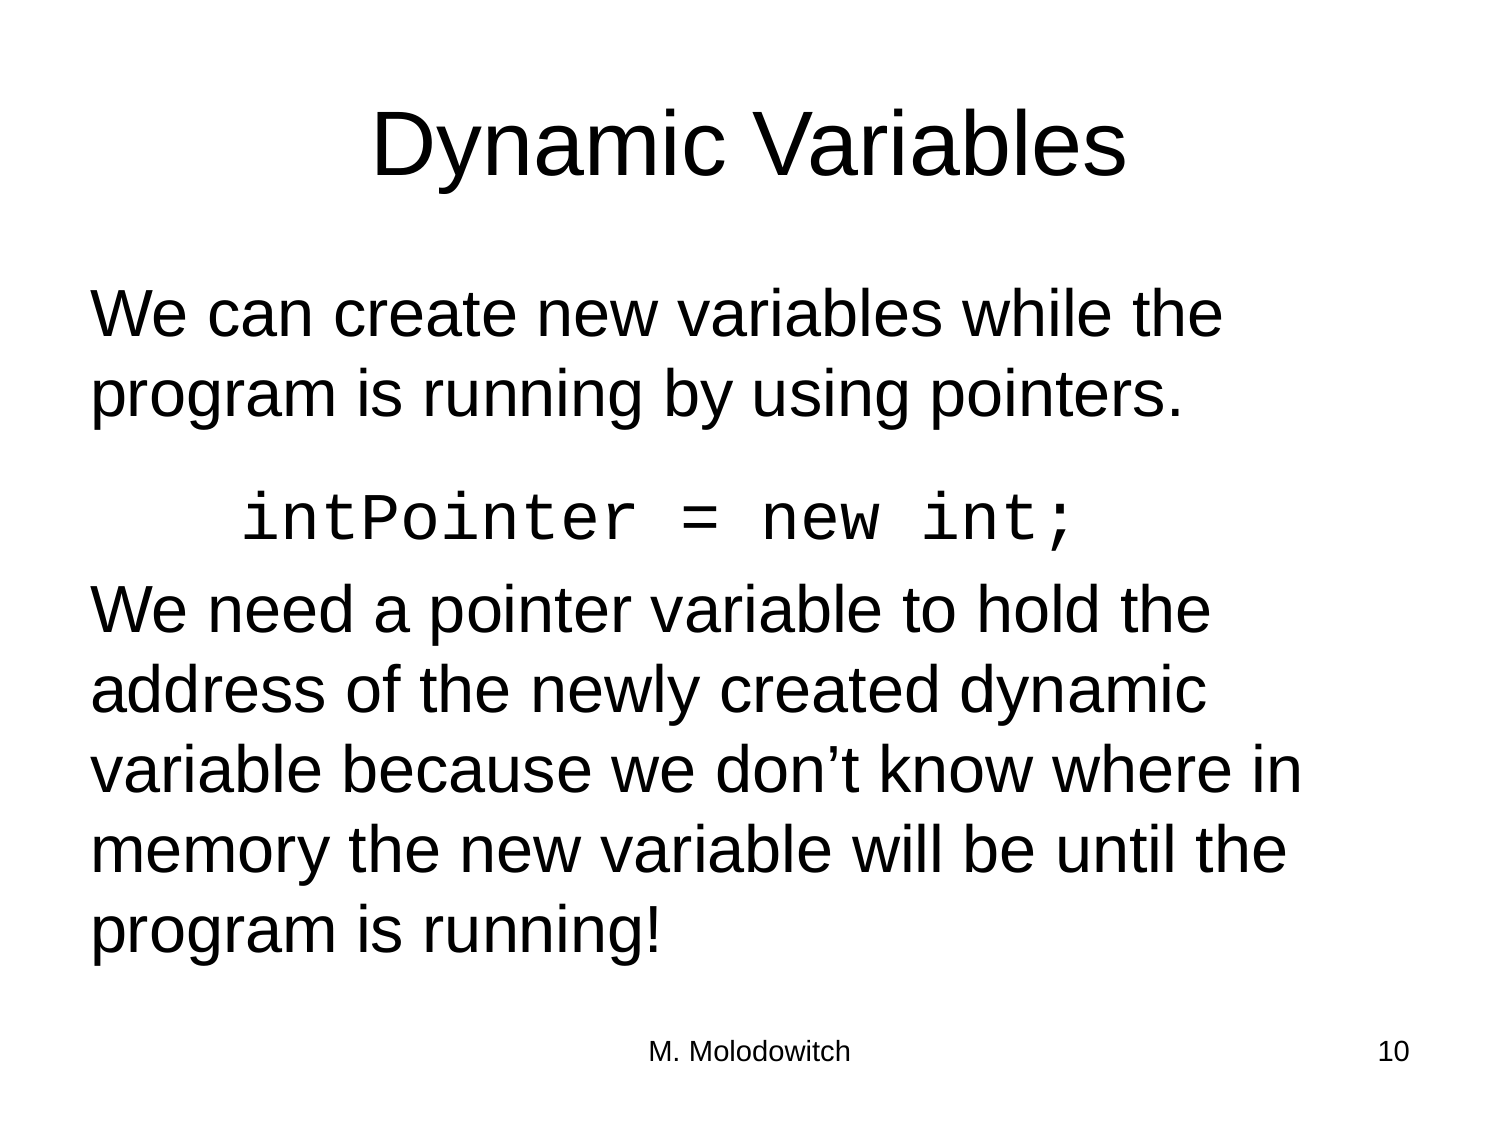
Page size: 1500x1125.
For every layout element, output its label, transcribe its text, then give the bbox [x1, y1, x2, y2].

title Dynamic Variables [75, 45, 1425, 233]
list We can create new variables while the program is running by using pointers. intPointer = new int; We need a pointer variable to hold the address of the newly created dynamic variable because we don’t know where in memory the new variable will be until the program is running! [75, 262, 1425, 1005]
slide_number 10 [1074, 1024, 1425, 1103]
footer M. Molodowitch [512, 1024, 988, 1103]
